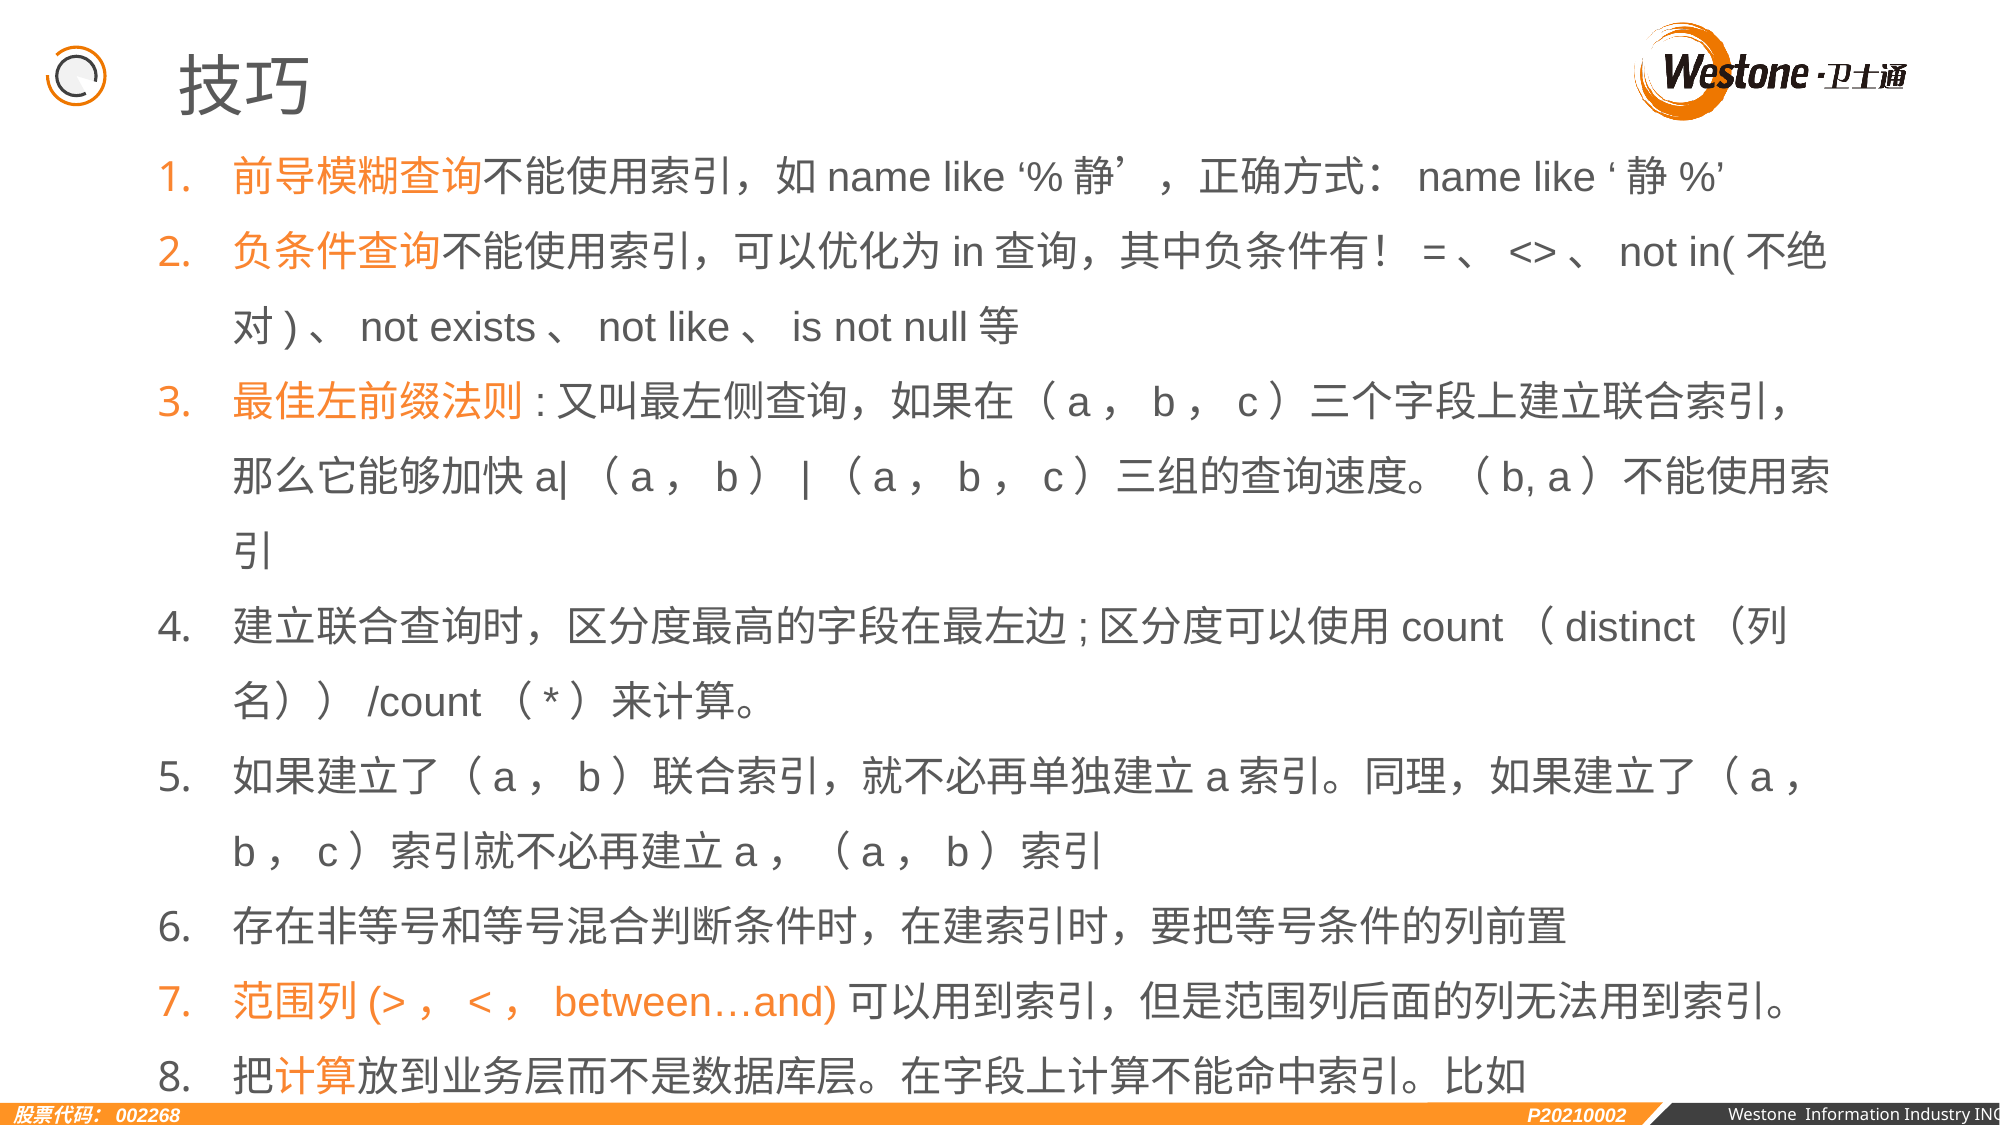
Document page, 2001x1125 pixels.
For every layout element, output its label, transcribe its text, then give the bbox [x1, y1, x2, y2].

picture [1790, 6, 1908, 136]
text_box 前导模糊查询不能使用索引，如name like ‘%静’，正确方式：name like ‘静%’ 负条件查询不能使用索引，可以优化为in查询，其中负条件有！=、<>、not in(不绝对)、not exists、not like、is not null等 最佳左前缀法则:又叫最左侧查询，如果在（a，b，c）三个字段上建立联合索引，那么它能够加快a|（a，b）|（a，b，c）三组的查询速度。（b, a）不能使用索引 建立联合查询时，区分度最高的字段在最左边;区分度可以使用count（distinct（列名））/count（*）来计算。 如果建立了（a，b）联合索引，就不必再单独建立a索引。同理，如果建立了（a，b，c）索引就不必再建立a，（a，b）索引 存在非等号和等号混合判断条件时，在建索引时，要把等号条件的列前置 范围列(>，<，between…and)可以用到索引，但是范围列后面的列无法用到索引。 把计算放到业务层而不是数据库层。在字段上计算不能命中索引。比如sum,count，max,min等 [142, 117, 1858, 1125]
text_box 技巧 [116, 0, 1790, 131]
